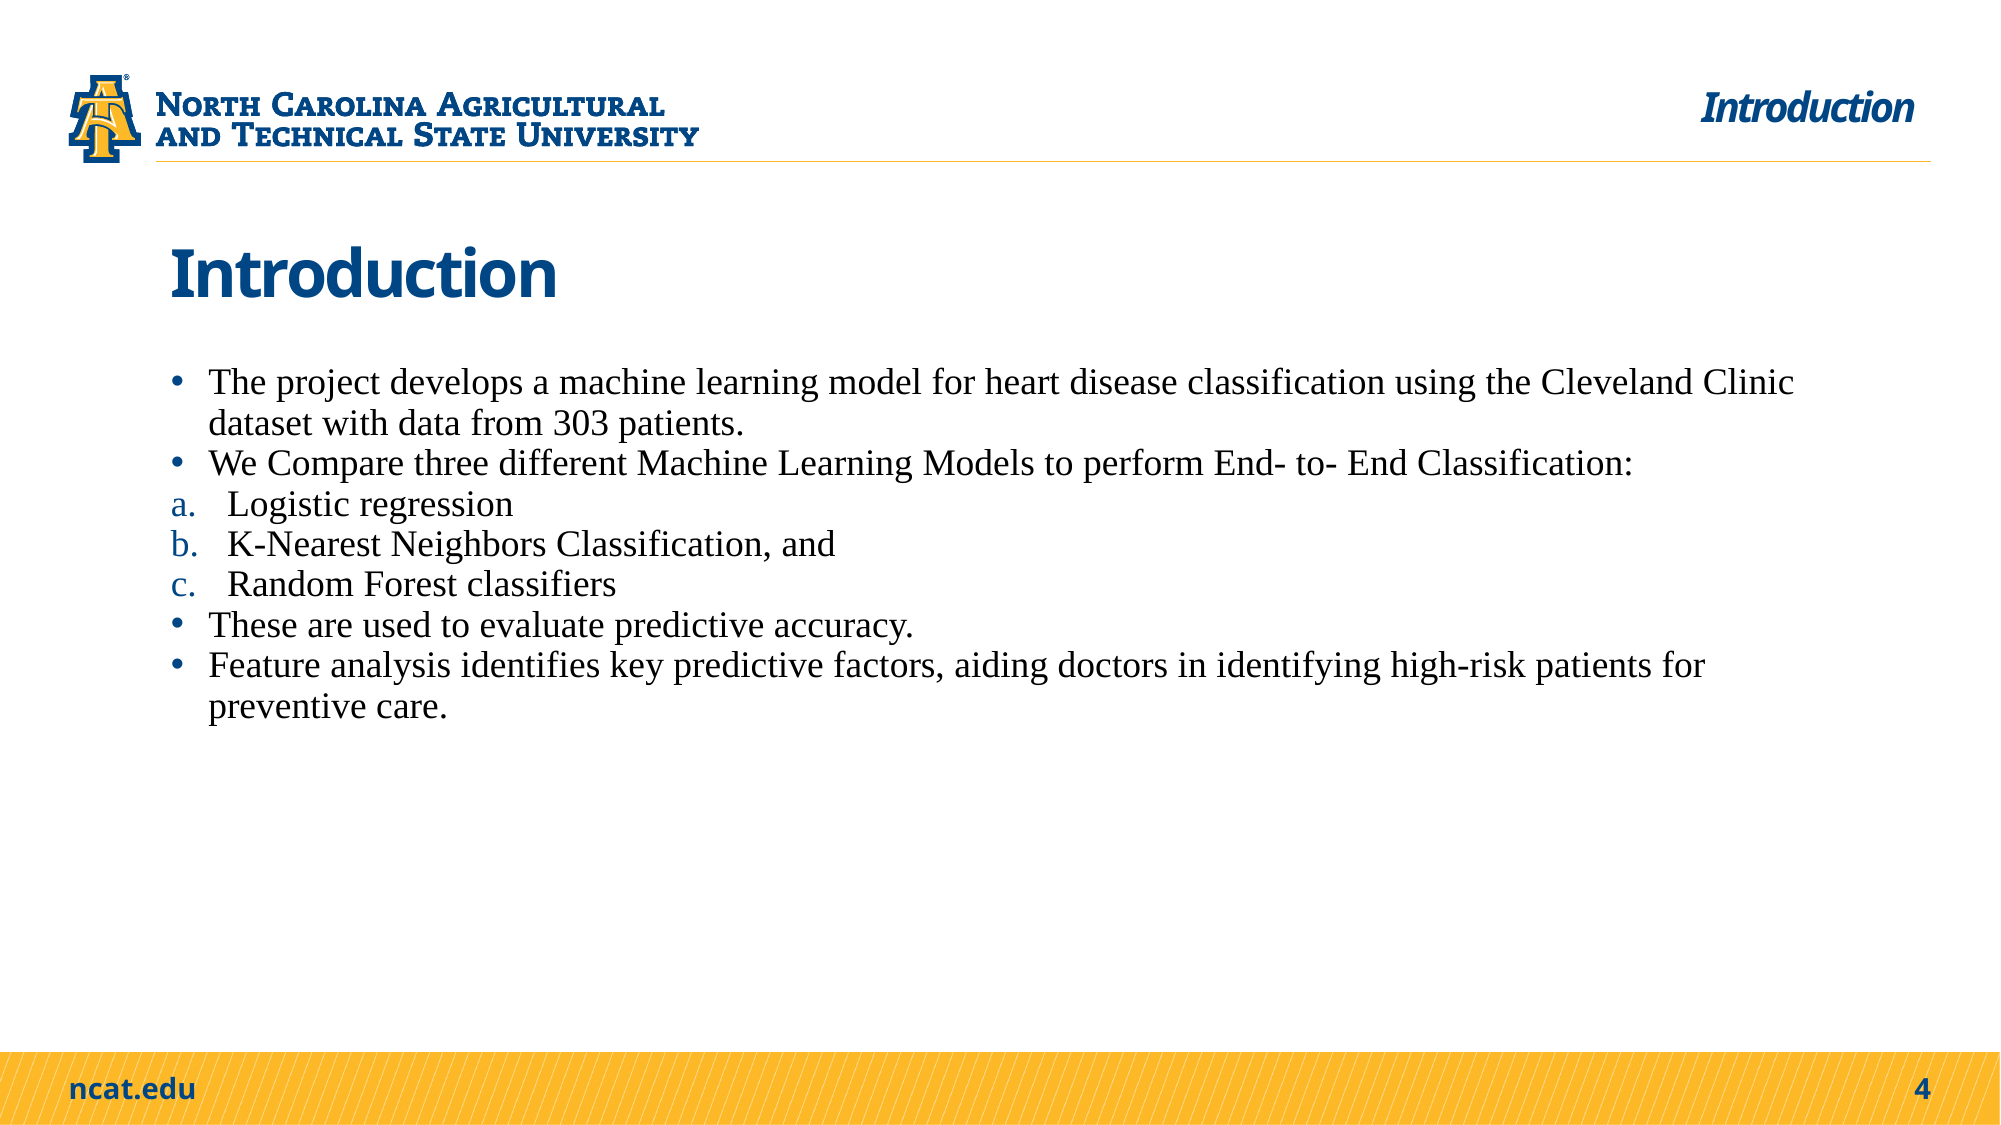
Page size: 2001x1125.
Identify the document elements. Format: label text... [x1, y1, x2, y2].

slide_number 4 [1851, 1065, 1932, 1116]
list Introduction [999, 79, 1932, 161]
list The project develops a machine learning model for heart disease classification using the Cleveland Clinic dataset with data from 303 patients. We Compare three different Machine Learning Models to perform End- to- End Classification: Logistic regression K-Nearest Neighbors Classification, and Random Forest classifiers These are used to evaluate predictive accuracy. Feature analysis identifies key predictive factors, aiding doctors in identifying high-risk patients for preventive care. [156, 326, 1844, 944]
title Introduction [156, 232, 1844, 326]
picture [0, 1052, 2000, 1125]
